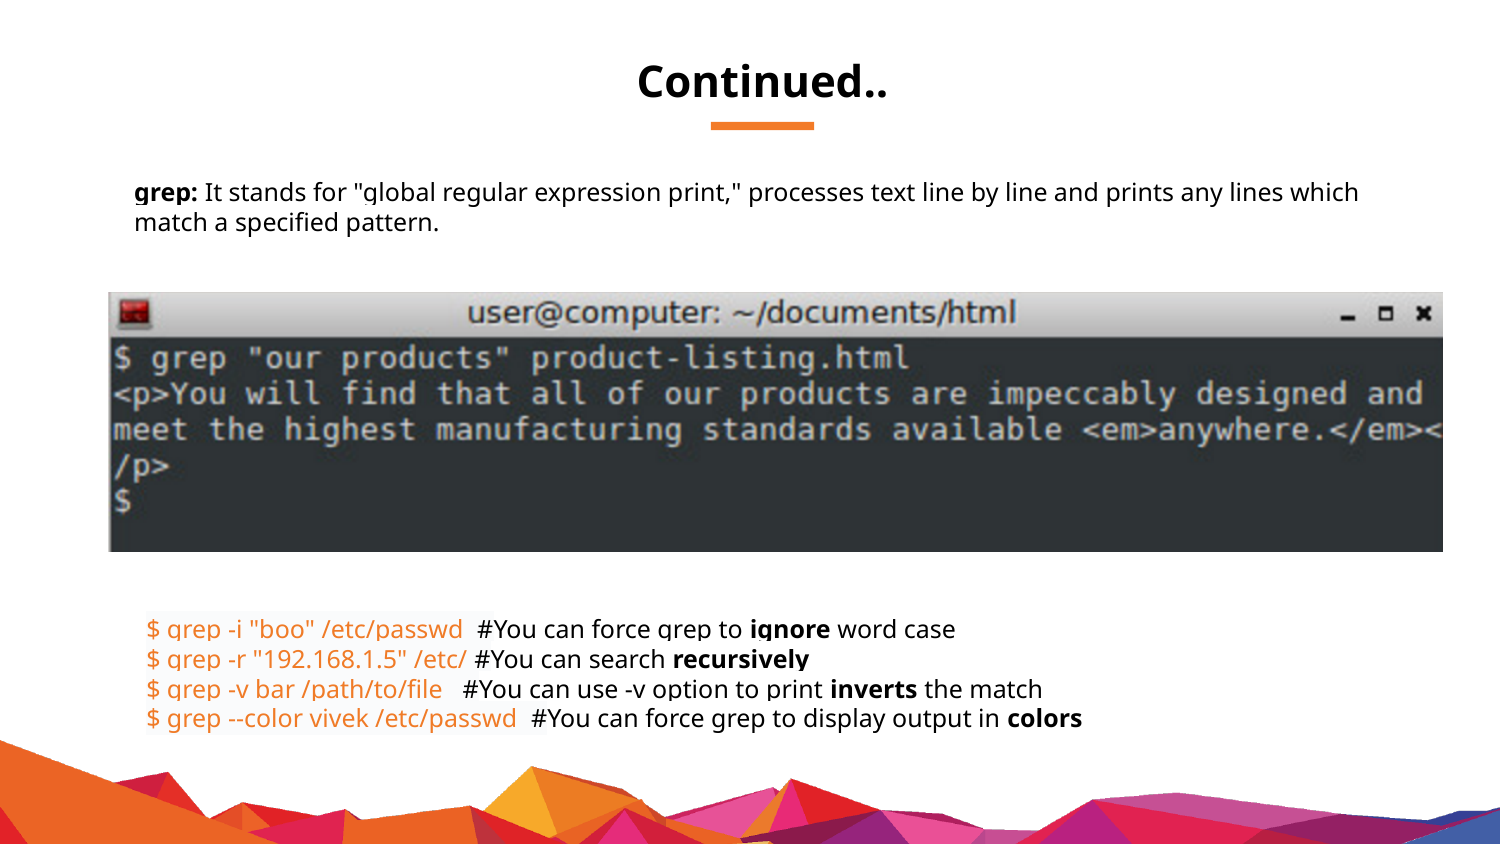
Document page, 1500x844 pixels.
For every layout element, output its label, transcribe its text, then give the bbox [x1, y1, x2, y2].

picture [106, 292, 1443, 552]
title Continued.. [94, 39, 1431, 110]
list grep: It stands for "global regular expression print," processes text line by line and prints any lines which match a specified pattern. [119, 161, 1431, 269]
picture [0, 740, 1500, 844]
text_box $ grep -i "boo" /etc/passwd #You can force grep to ignore word case $ grep -r "192.168.1.5" /etc/ #You can search recursively $ grep -v bar /path/to/file #You can use -v option to print inverts the match $ grep --color vivek /etc/passwd #You can force grep to display output in colors [131, 568, 1443, 807]
